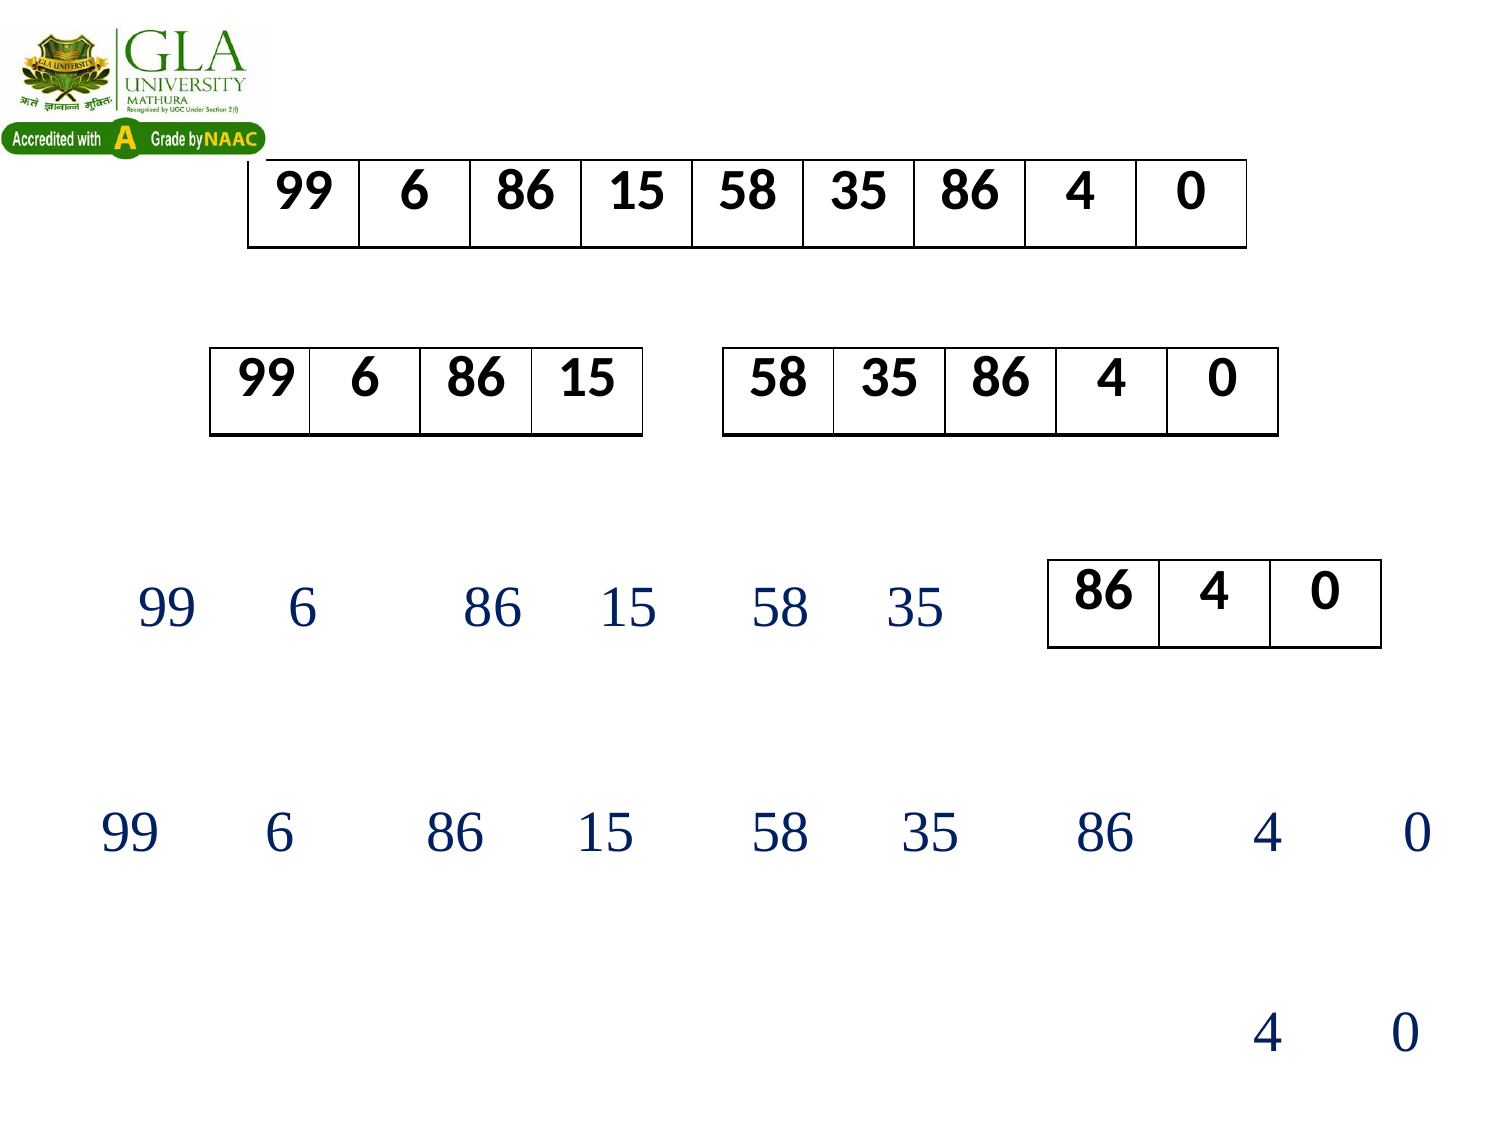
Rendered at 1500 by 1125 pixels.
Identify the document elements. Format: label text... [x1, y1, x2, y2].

text_box 6 [225, 787, 336, 863]
text_box 15 [549, 787, 662, 863]
table_header 58 [724, 349, 833, 433]
table_header 58 [693, 161, 802, 246]
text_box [1209, 784, 1438, 878]
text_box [899, 799, 1128, 893]
table_header 86 [915, 161, 1024, 246]
table_header 4 [1057, 349, 1166, 433]
table_header 0 [1271, 561, 1380, 646]
table_header 15 [532, 349, 642, 433]
text_box 99 [74, 787, 187, 863]
table_header 35 [804, 161, 913, 246]
table_header 99 [249, 161, 358, 246]
table_header 0 [1137, 161, 1246, 246]
table_header 0 [1168, 349, 1277, 433]
table_header 86 [946, 349, 1055, 433]
table_header 6 [360, 161, 469, 246]
text_box 35 [874, 787, 987, 863]
picture [0, 24, 267, 161]
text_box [434, 559, 663, 653]
table_header 86 [421, 349, 531, 433]
text_box 86 [399, 787, 512, 863]
table_header 4 [1160, 561, 1269, 646]
text_box 86 [1049, 787, 1162, 863]
text_box 58 [725, 787, 836, 863]
table_header 15 [582, 161, 691, 246]
table_header 86 [471, 161, 580, 246]
text_box 4 [1212, 987, 1324, 1063]
table_header 99 [211, 349, 309, 433]
table_header 86 [1049, 561, 1158, 646]
table_header 4 [1026, 161, 1135, 246]
table_header 35 [834, 349, 944, 433]
text_box 99 6 [114, 565, 333, 638]
text_box 0 [1349, 987, 1462, 1063]
table_header 6 [310, 349, 419, 433]
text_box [722, 559, 950, 653]
